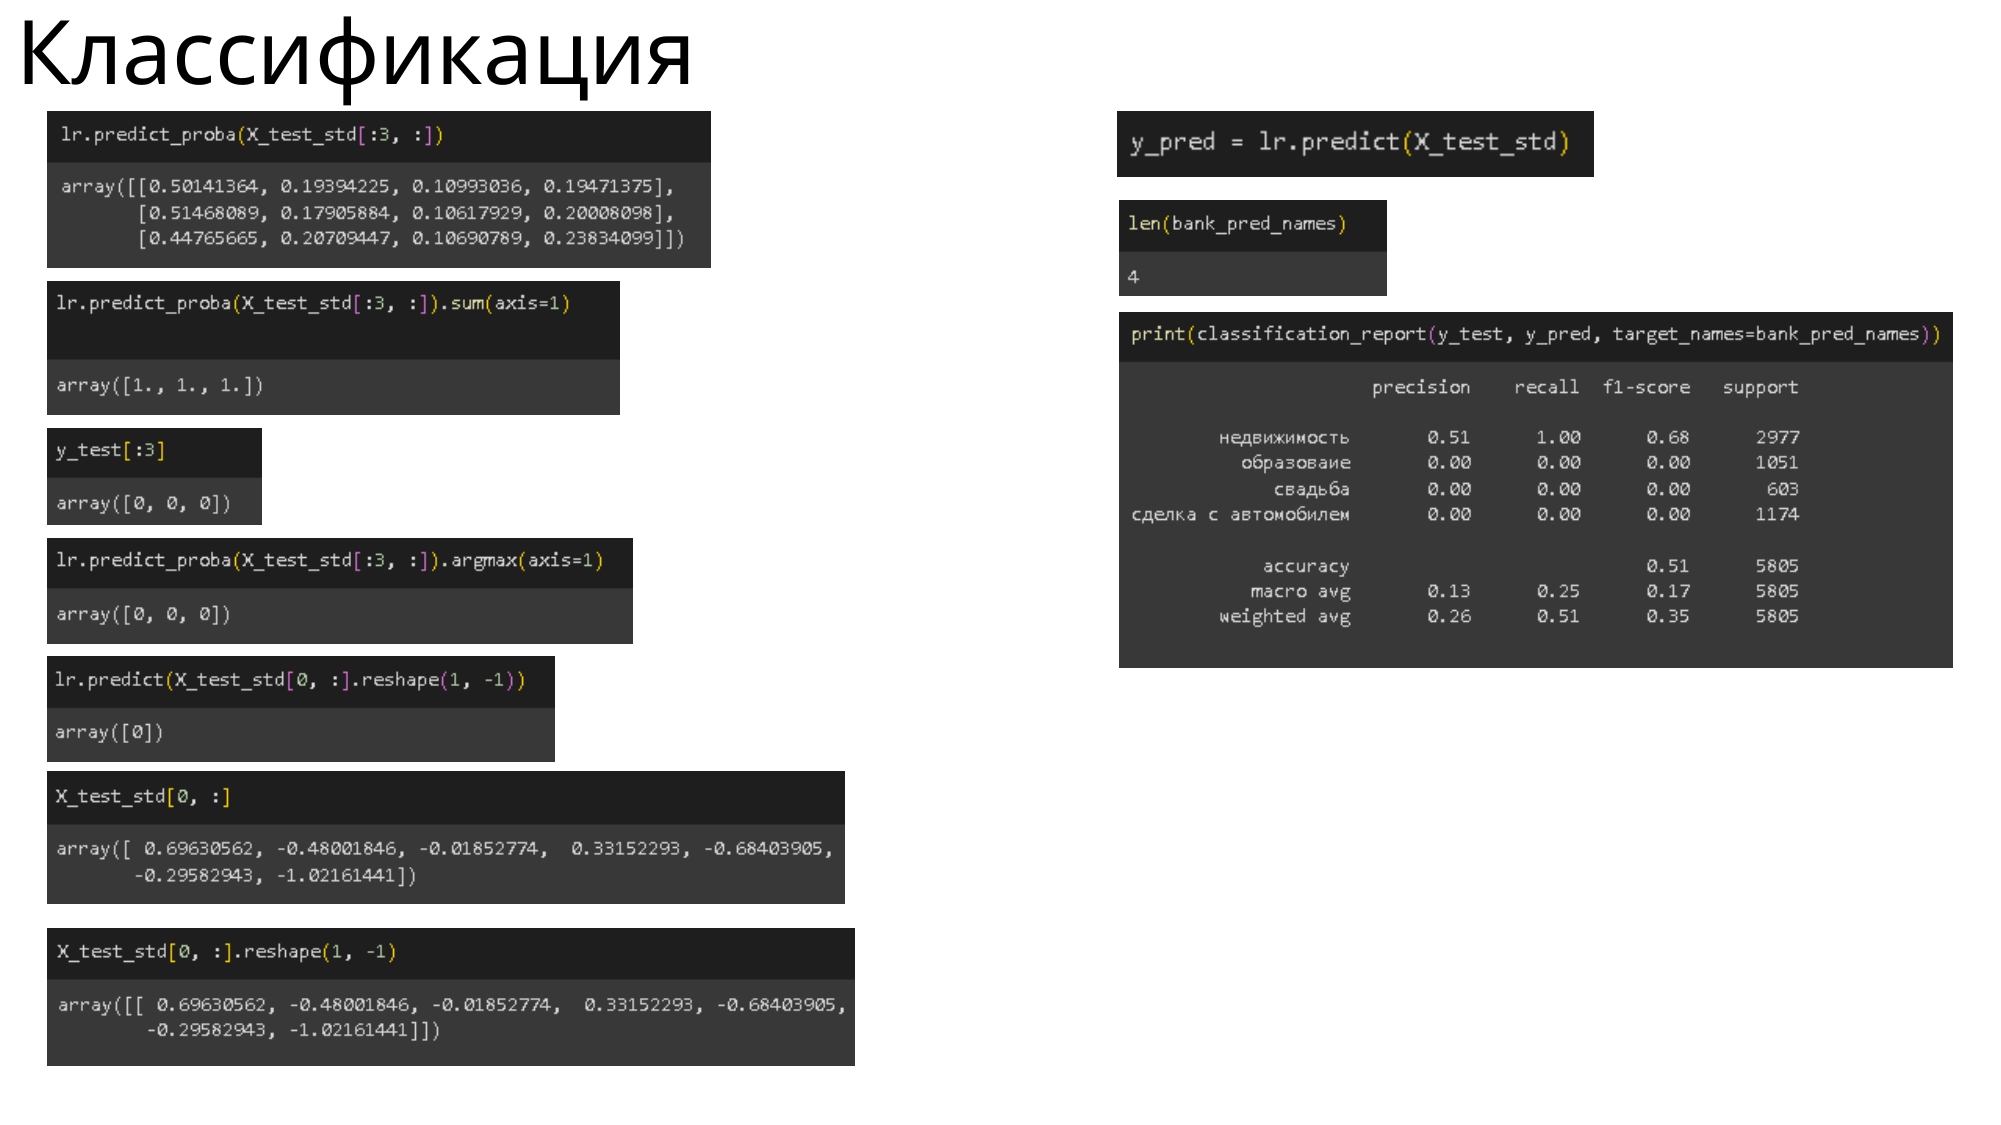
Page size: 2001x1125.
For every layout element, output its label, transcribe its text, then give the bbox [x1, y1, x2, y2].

picture [47, 538, 633, 644]
picture [47, 428, 262, 525]
title Классификация [1, 0, 2000, 112]
picture [47, 281, 620, 415]
picture [47, 928, 855, 1066]
picture [47, 111, 711, 268]
picture [1116, 111, 1594, 177]
picture [47, 771, 845, 904]
picture [1119, 200, 1387, 296]
picture [1119, 312, 1953, 668]
picture [47, 656, 555, 762]
